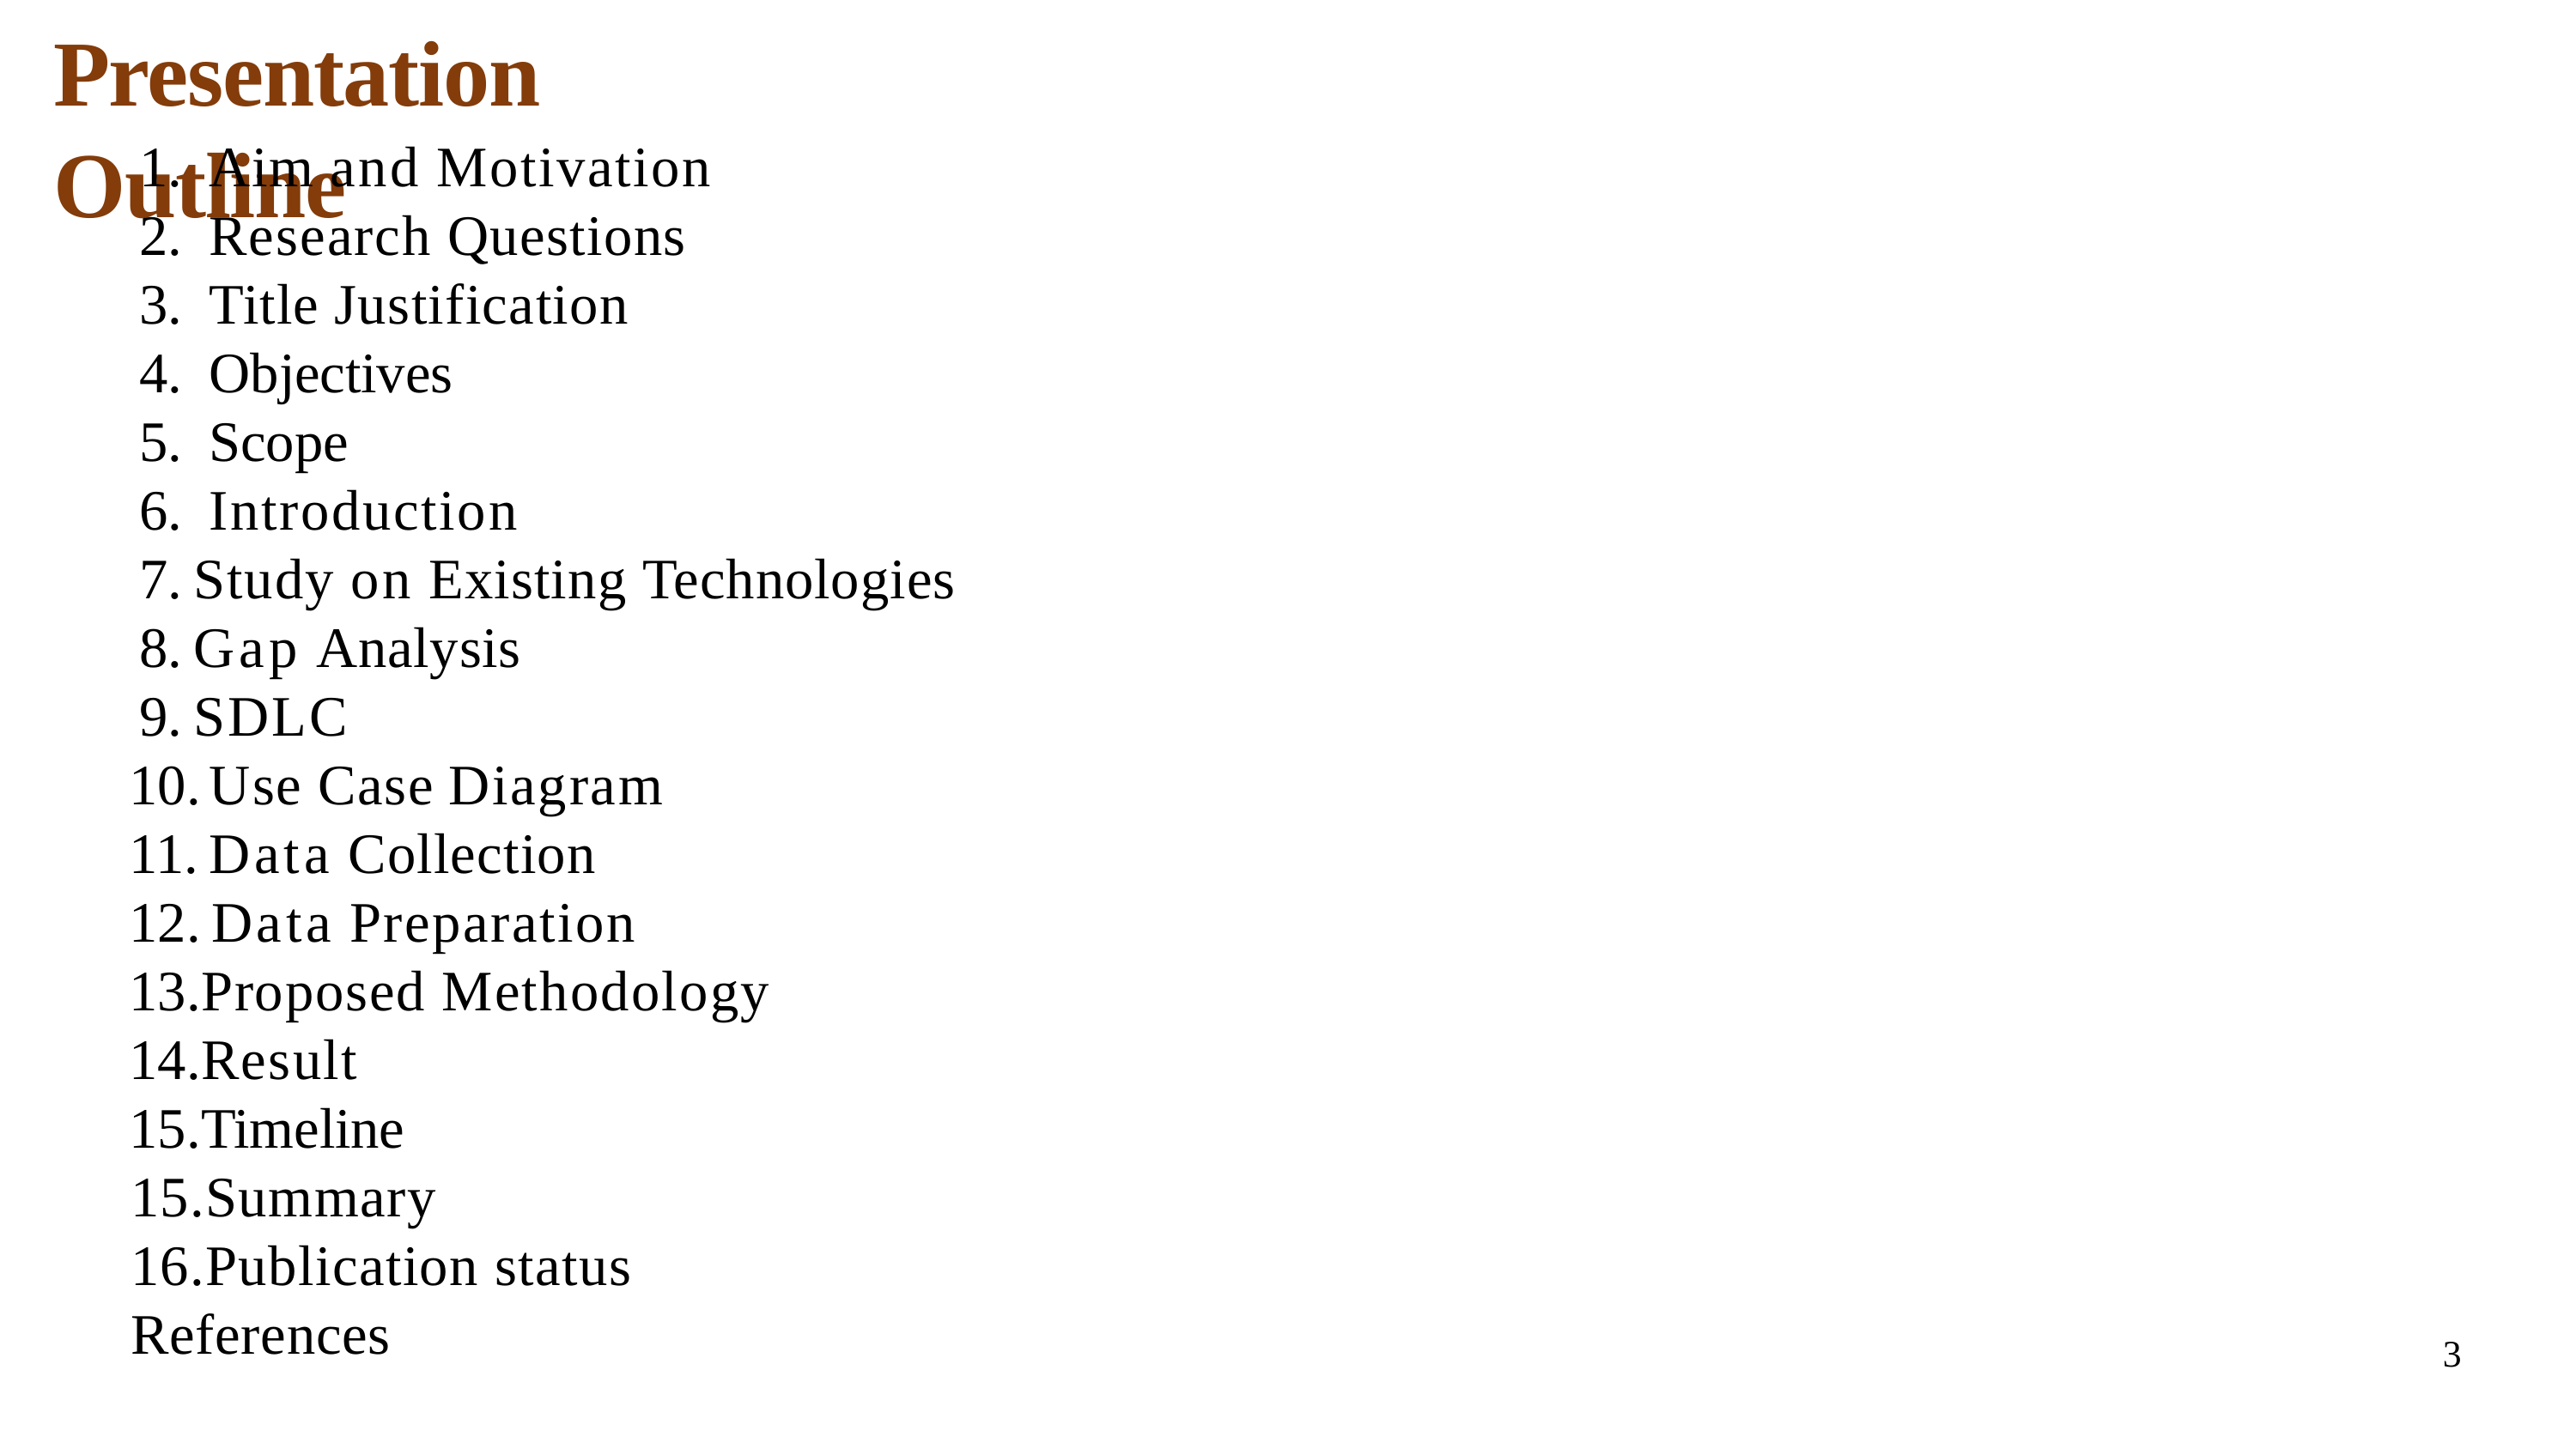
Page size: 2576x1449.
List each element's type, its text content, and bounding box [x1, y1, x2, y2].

text_box Aim and Motivation Research Questions Title Justification Objectives Scope Introduction Study on Existing Technologies Gap Analysis SDLC Use Case Diagram Data Collection Data Preparation Proposed Methodology Result Timeline 15.Summary 16.Publication status References [129, 128, 1975, 1366]
text_box 3 [2440, 1337, 2464, 1375]
title Presentation Outline [52, 11, 857, 256]
